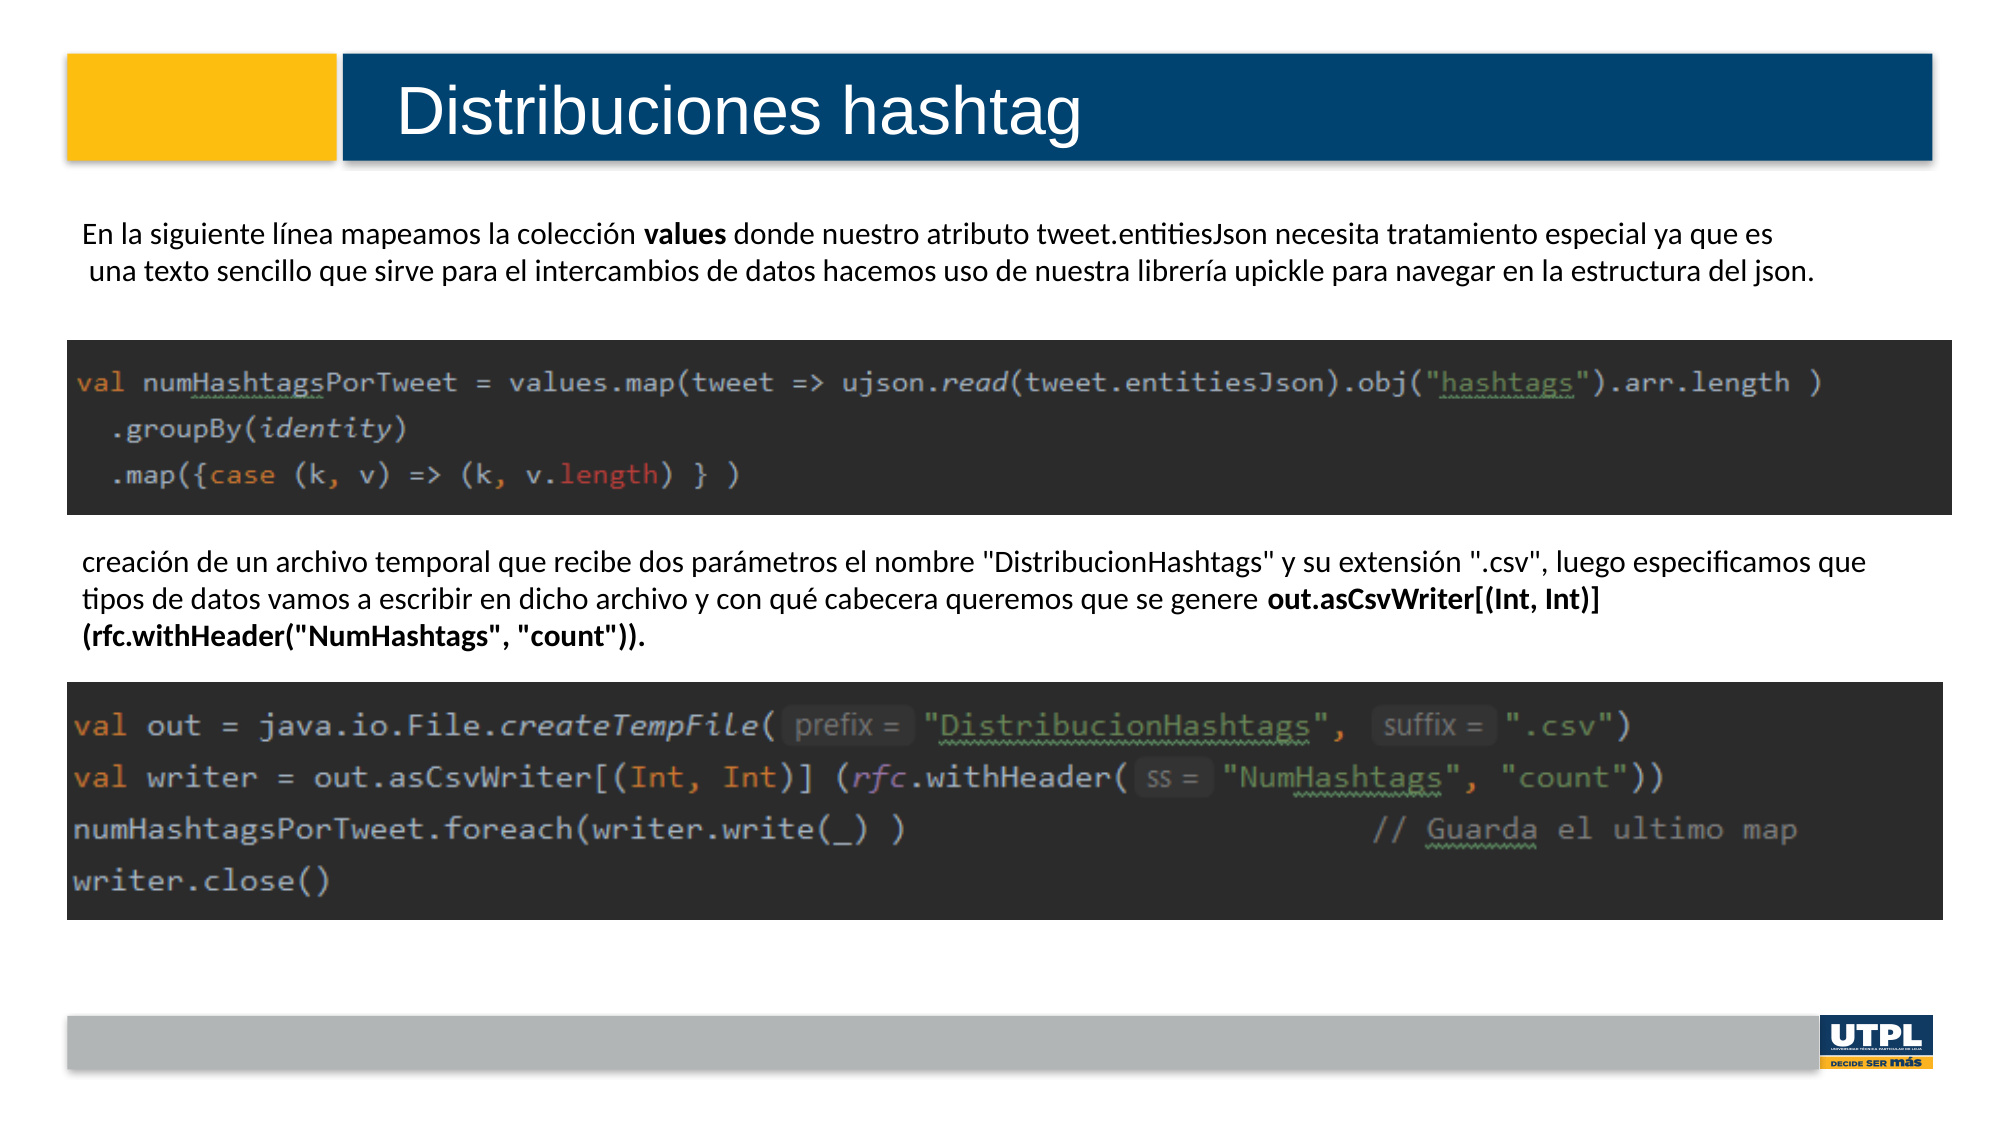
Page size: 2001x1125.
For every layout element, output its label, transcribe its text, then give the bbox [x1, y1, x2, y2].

text_box En la siguiente línea mapeamos la colección values donde nuestro atributo tweet.entitiesJson necesita tratamiento especial ya que es una texto sencillo que sirve para el intercambios de datos hacemos uso de nuestra librería upickle para navegar en la estructura del json. [67, 205, 1897, 339]
picture [1820, 1015, 1933, 1069]
text_box creación de un archivo temporal que recibe dos parámetros el nombre "DistribucionHashtags" y su extensión ".csv", luego especificamos que tipos de datos vamos a escribir en dicho archivo y con qué cabecera queremos que se genere out.asCsvWriter[(Int, Int)] (rfc.withHeader("NumHashtags", "count")). [67, 533, 1917, 682]
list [67, 339, 1953, 515]
picture [67, 682, 1943, 920]
title Distribuciones hashtag [380, 53, 1933, 161]
